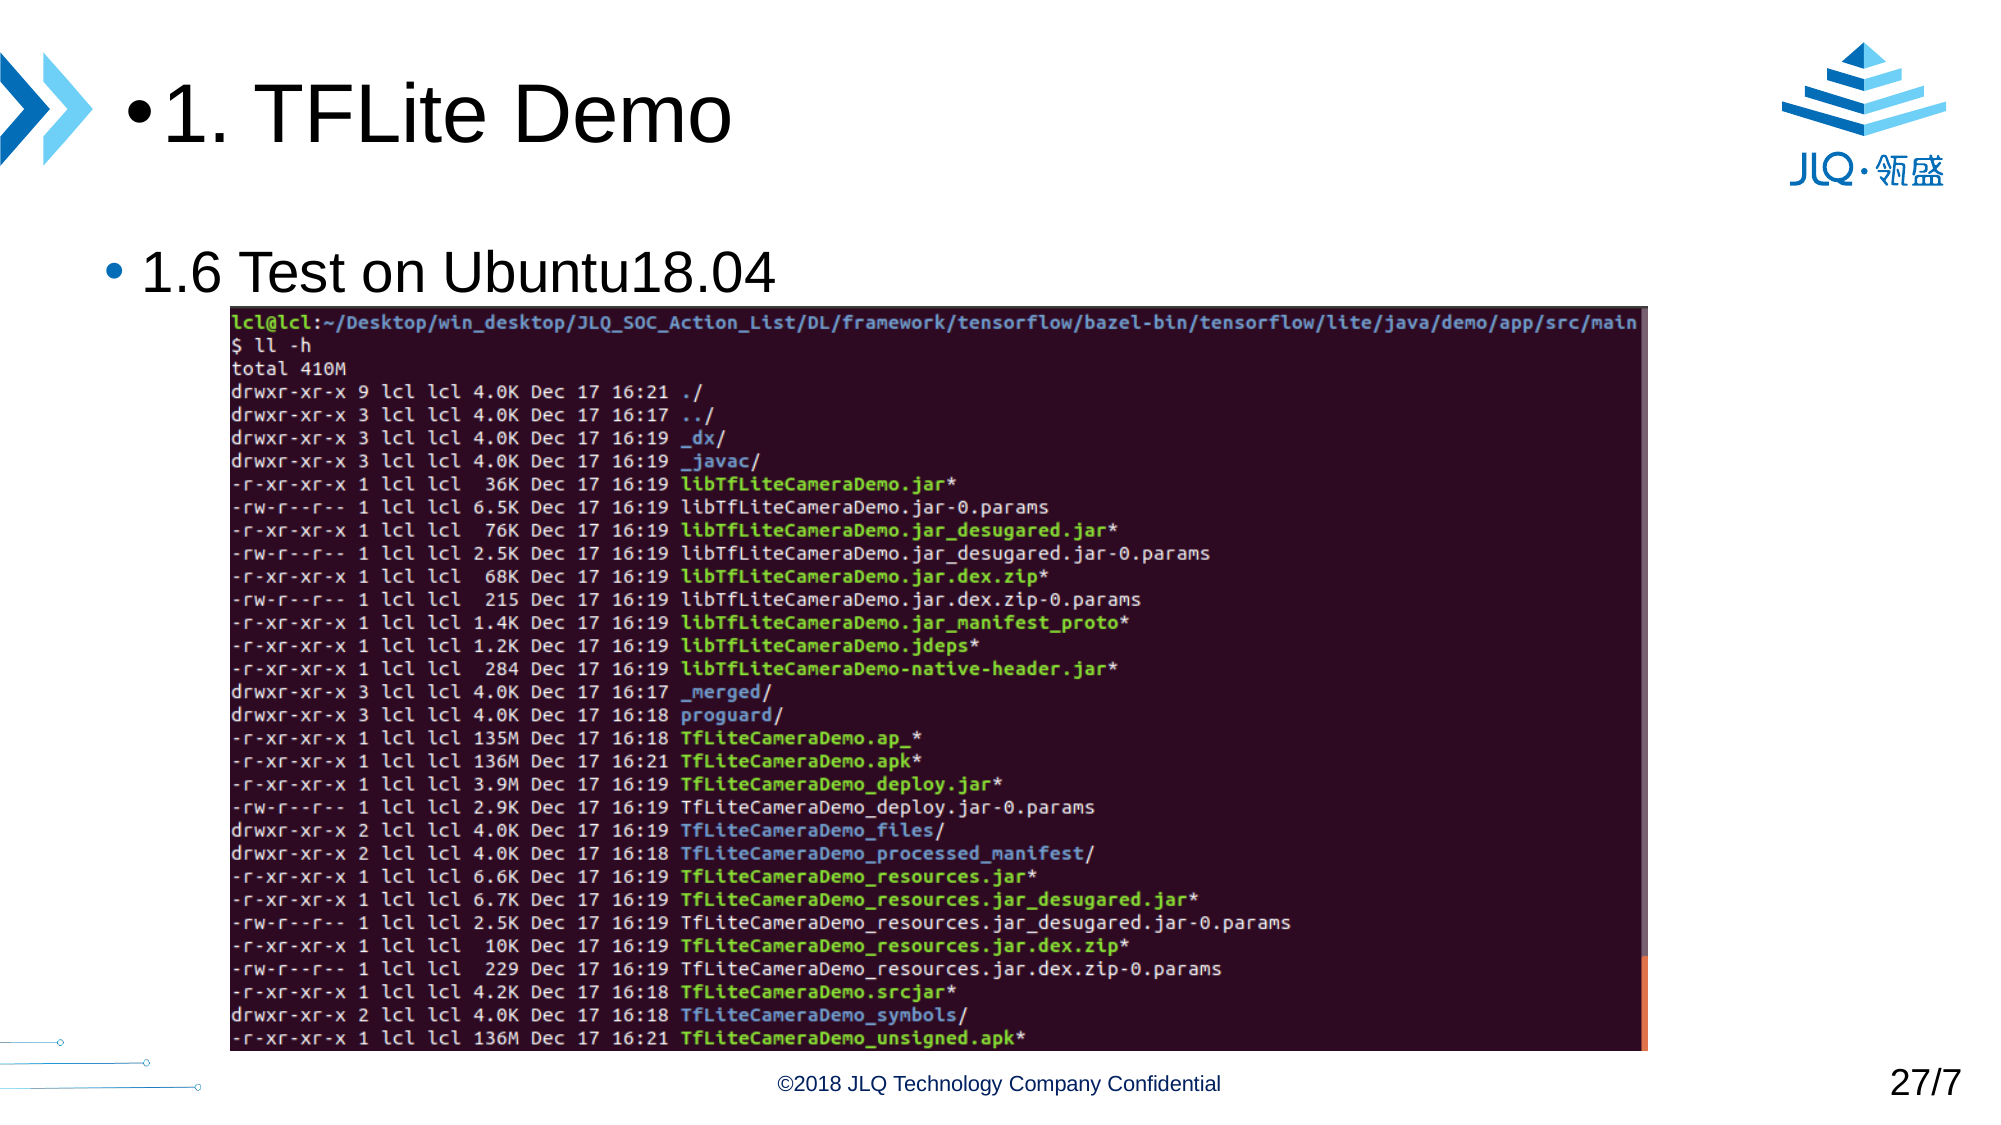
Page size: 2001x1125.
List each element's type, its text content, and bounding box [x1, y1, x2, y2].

text_box 27/7 [1875, 1050, 1985, 1111]
list [64, 209, 1743, 983]
list 1. TFLite Demo [110, 63, 1782, 166]
picture [230, 306, 1648, 1051]
text_box 1.6 Test on Ubuntu18.04 [89, 234, 1875, 1008]
picture [0, 994, 218, 1125]
